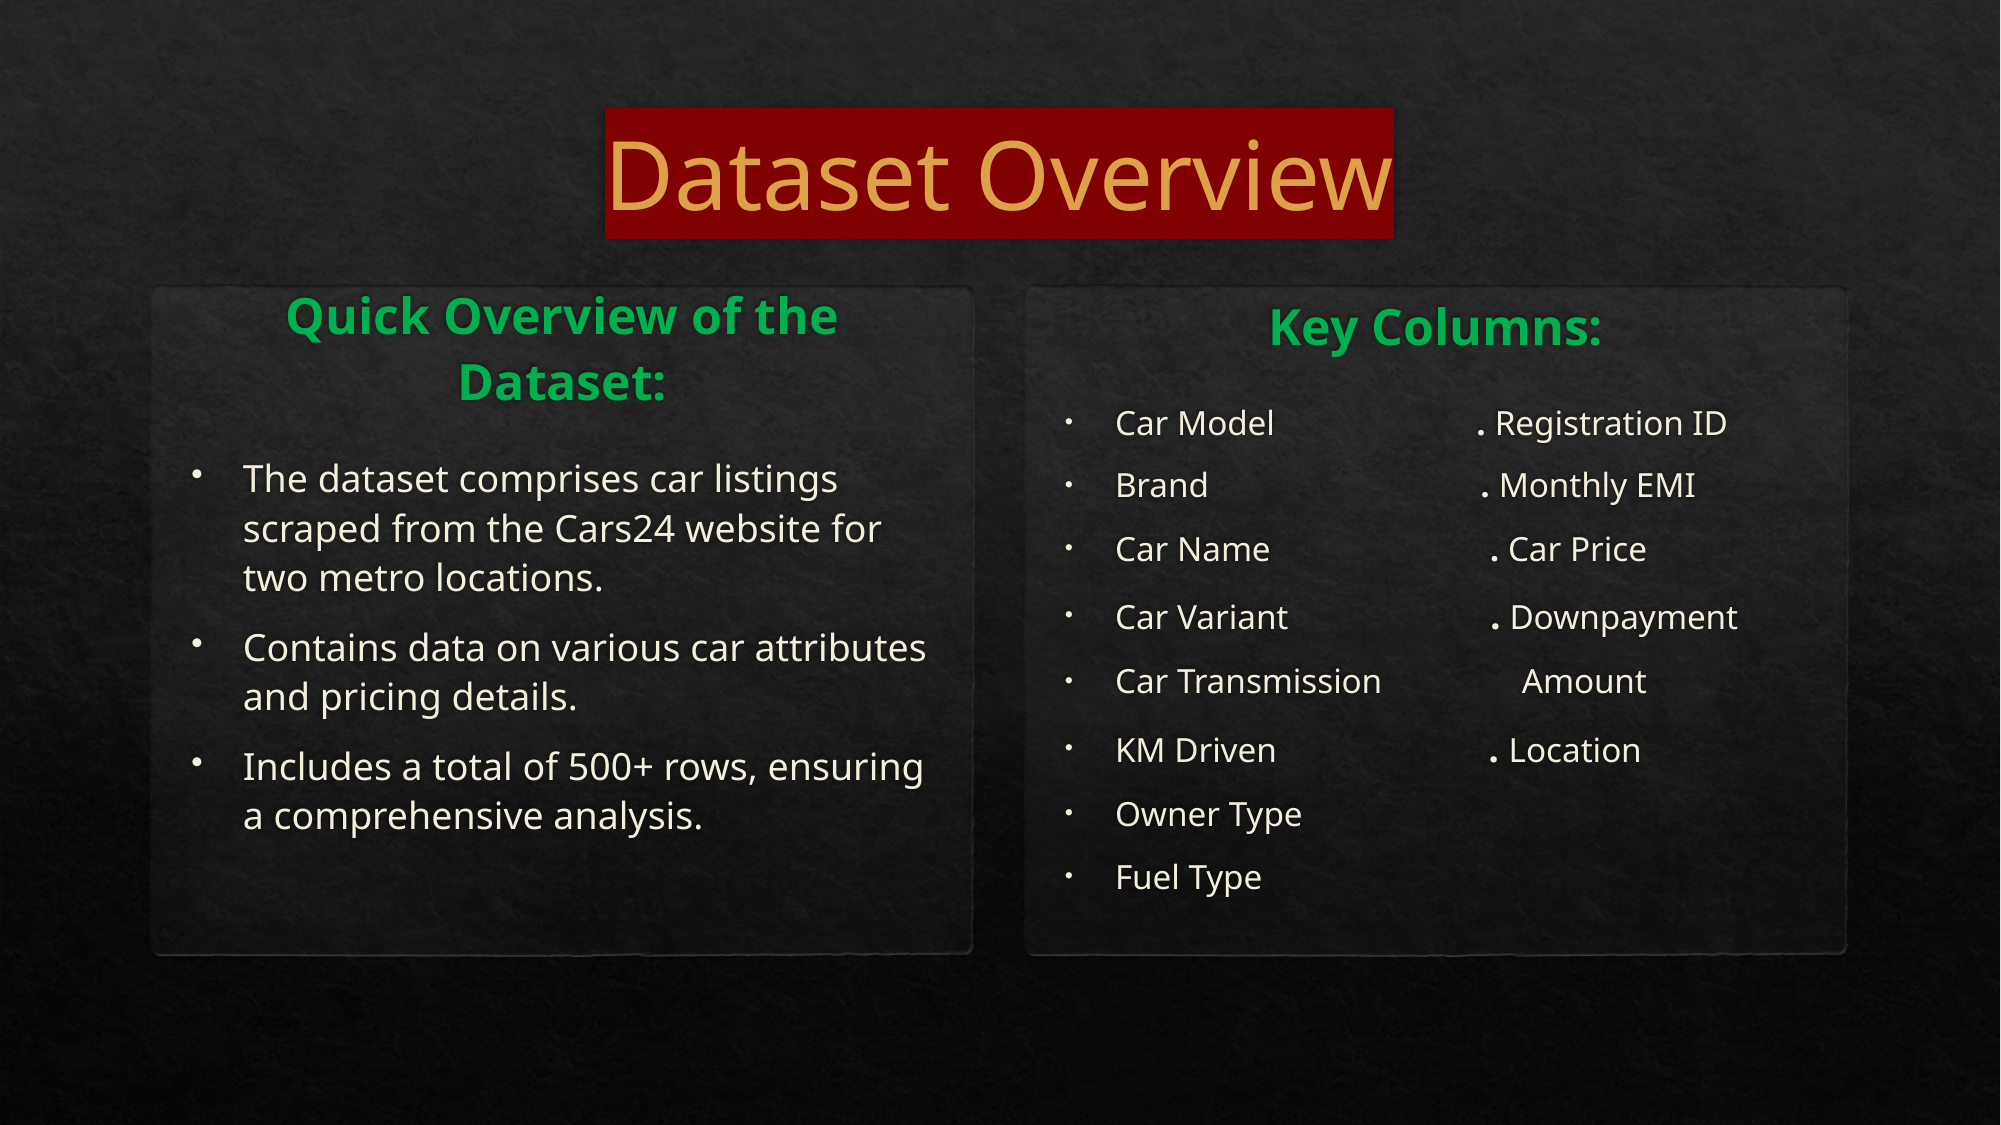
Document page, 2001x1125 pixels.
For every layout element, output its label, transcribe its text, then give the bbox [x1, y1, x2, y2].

picture [1023, 284, 1849, 957]
picture [149, 284, 975, 957]
title Dataset Overview [149, 99, 1849, 260]
list Quick Overview of the Dataset: [171, 304, 954, 418]
list The dataset comprises car listings scraped from the Cars24 website for two metro locations. Contains data on various car attributes and pricing details. Includes a total of 500+ rows, ensuring a comprehensive analysis. [171, 443, 954, 943]
list Car Model . Registration ID Brand . Monthly EMI Car Name . Car Price Car Variant . Downpayment Car Transmission Amount KM Driven . Location Owner Type Fuel Type [1043, 390, 1784, 943]
list Key Columns: [1043, 286, 1828, 363]
